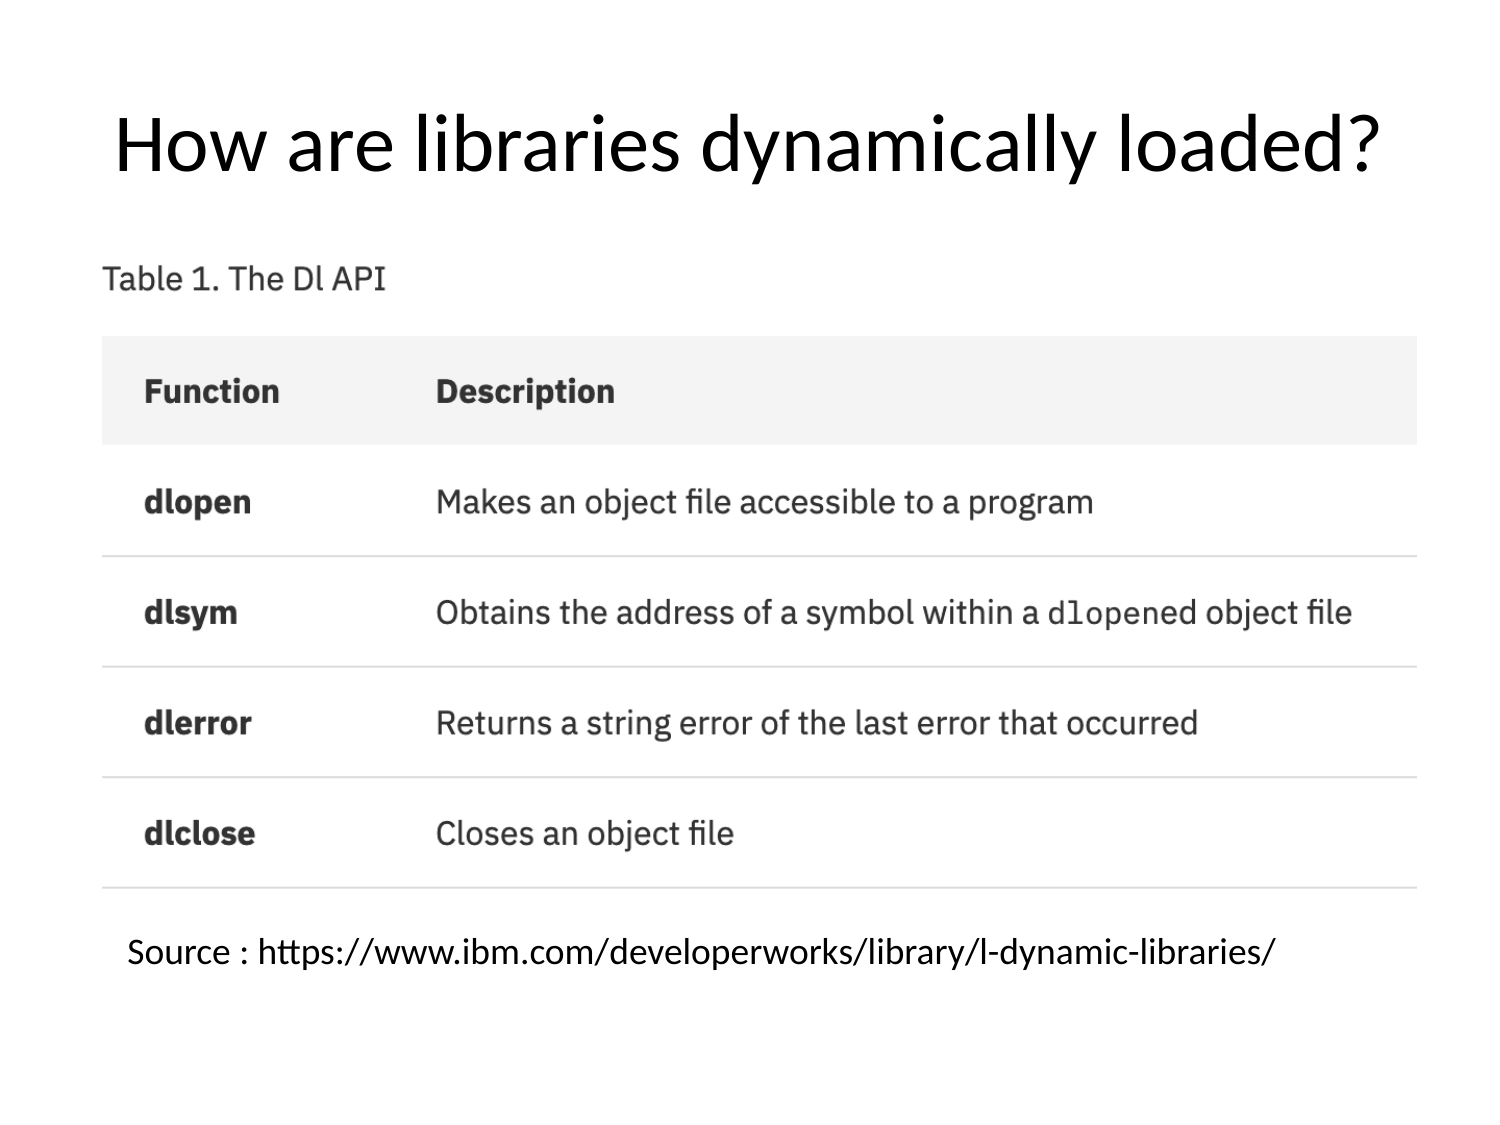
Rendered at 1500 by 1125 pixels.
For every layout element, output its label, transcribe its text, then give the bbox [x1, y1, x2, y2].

text_box Source : https://www.ibm.com/developerworks/library/l-dynamic-libraries/ [112, 930, 1400, 979]
title How are libraries dynamically loaded? [75, 45, 1425, 233]
picture [74, 232, 1417, 921]
